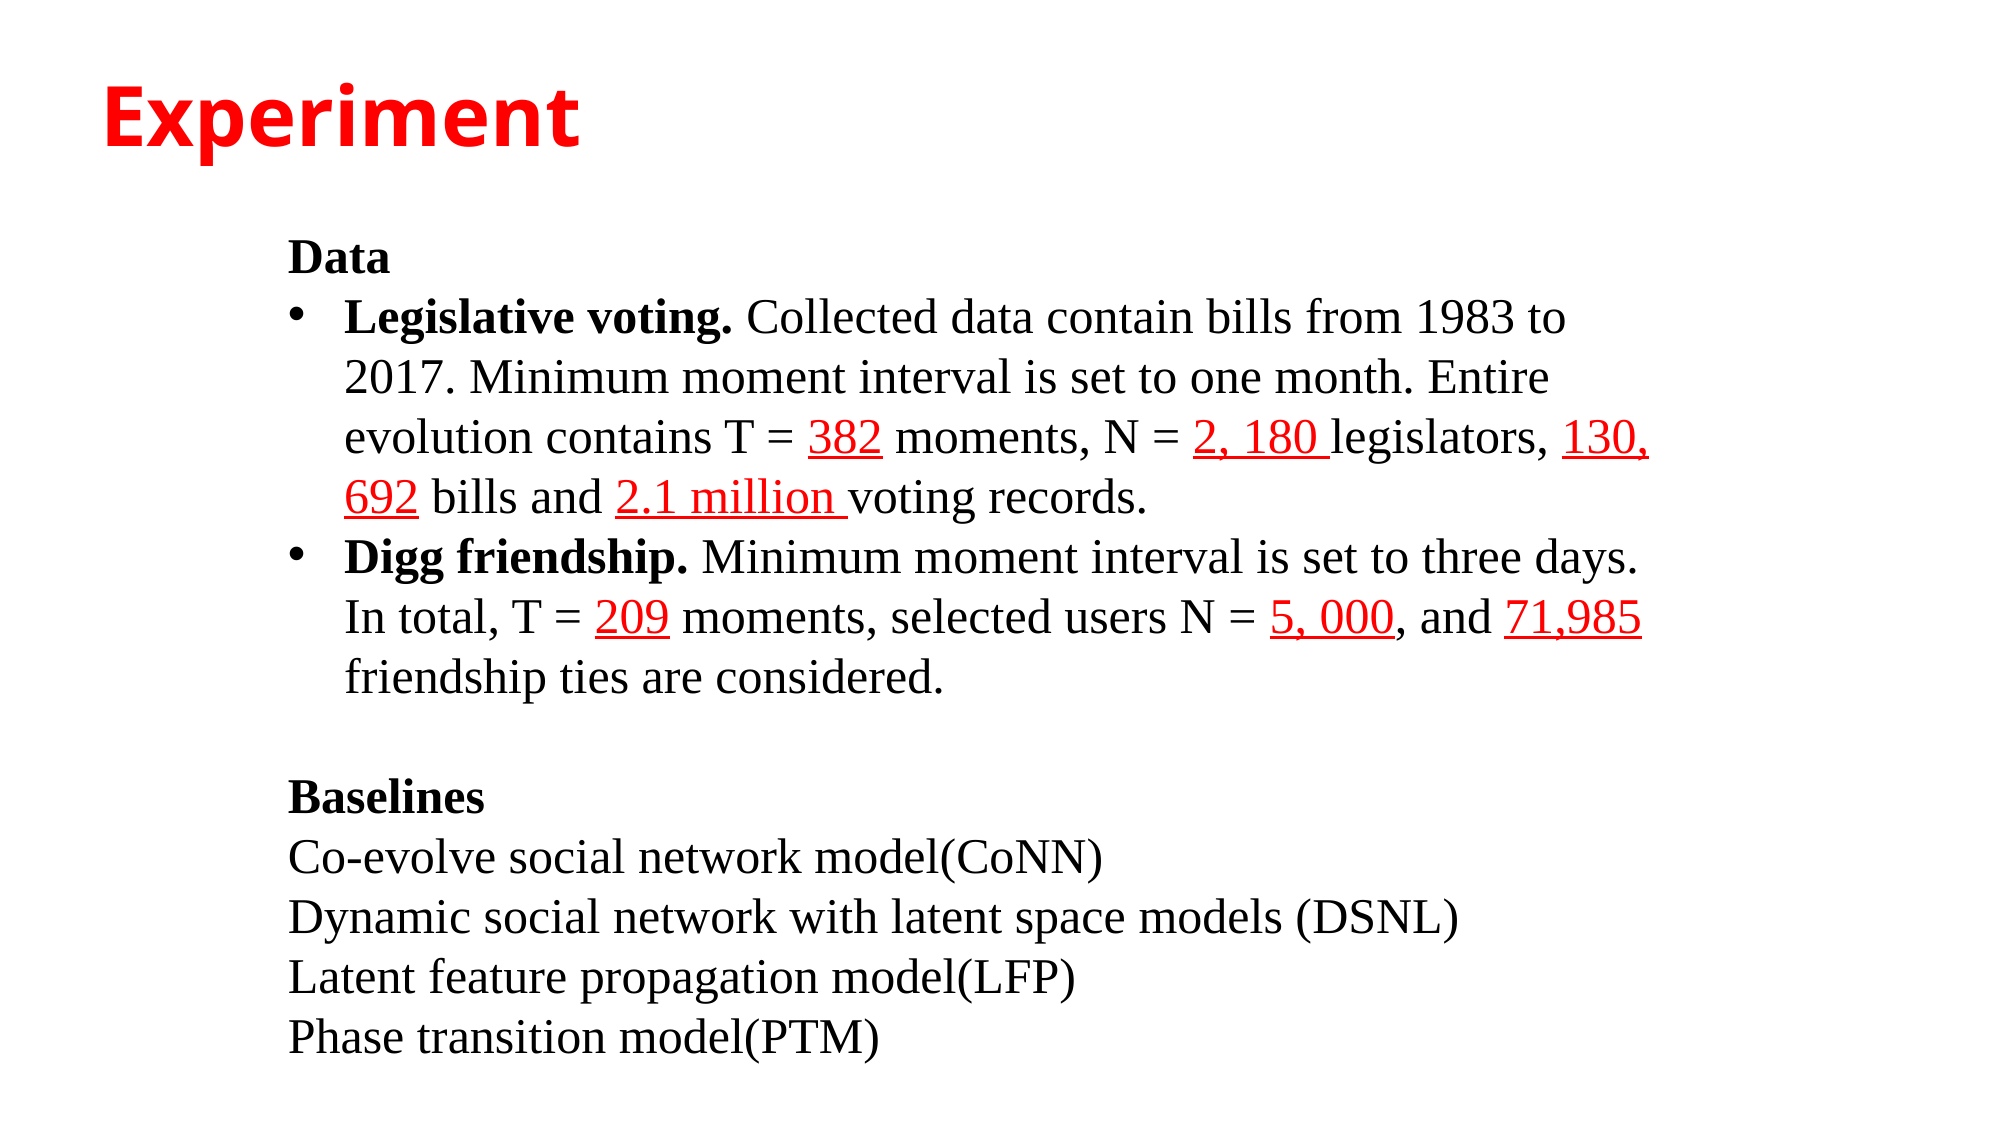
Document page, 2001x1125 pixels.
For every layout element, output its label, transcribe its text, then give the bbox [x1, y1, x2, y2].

text_box Experiment [85, 55, 1122, 171]
text_box Data Legislative voting. Collected data contain bills from 1983 to 2017. Minimum moment interval is set to one month. Entire evolution contains T = 382 moments, N = 2, 180 legislators, 130, 692 bills and 2.1 million voting records. Digg friendship. Minimum moment interval is set to three days. In total, T = 209 moments, selected users N = 5, 000, and 71,985 friendship ties are considered. Baselines Co-evolve social network model(CoNN) Dynamic social network with latent space models (DSNL) Latent feature propagation model(LFP) Phase transition model(PTM) [273, 216, 1681, 1071]
